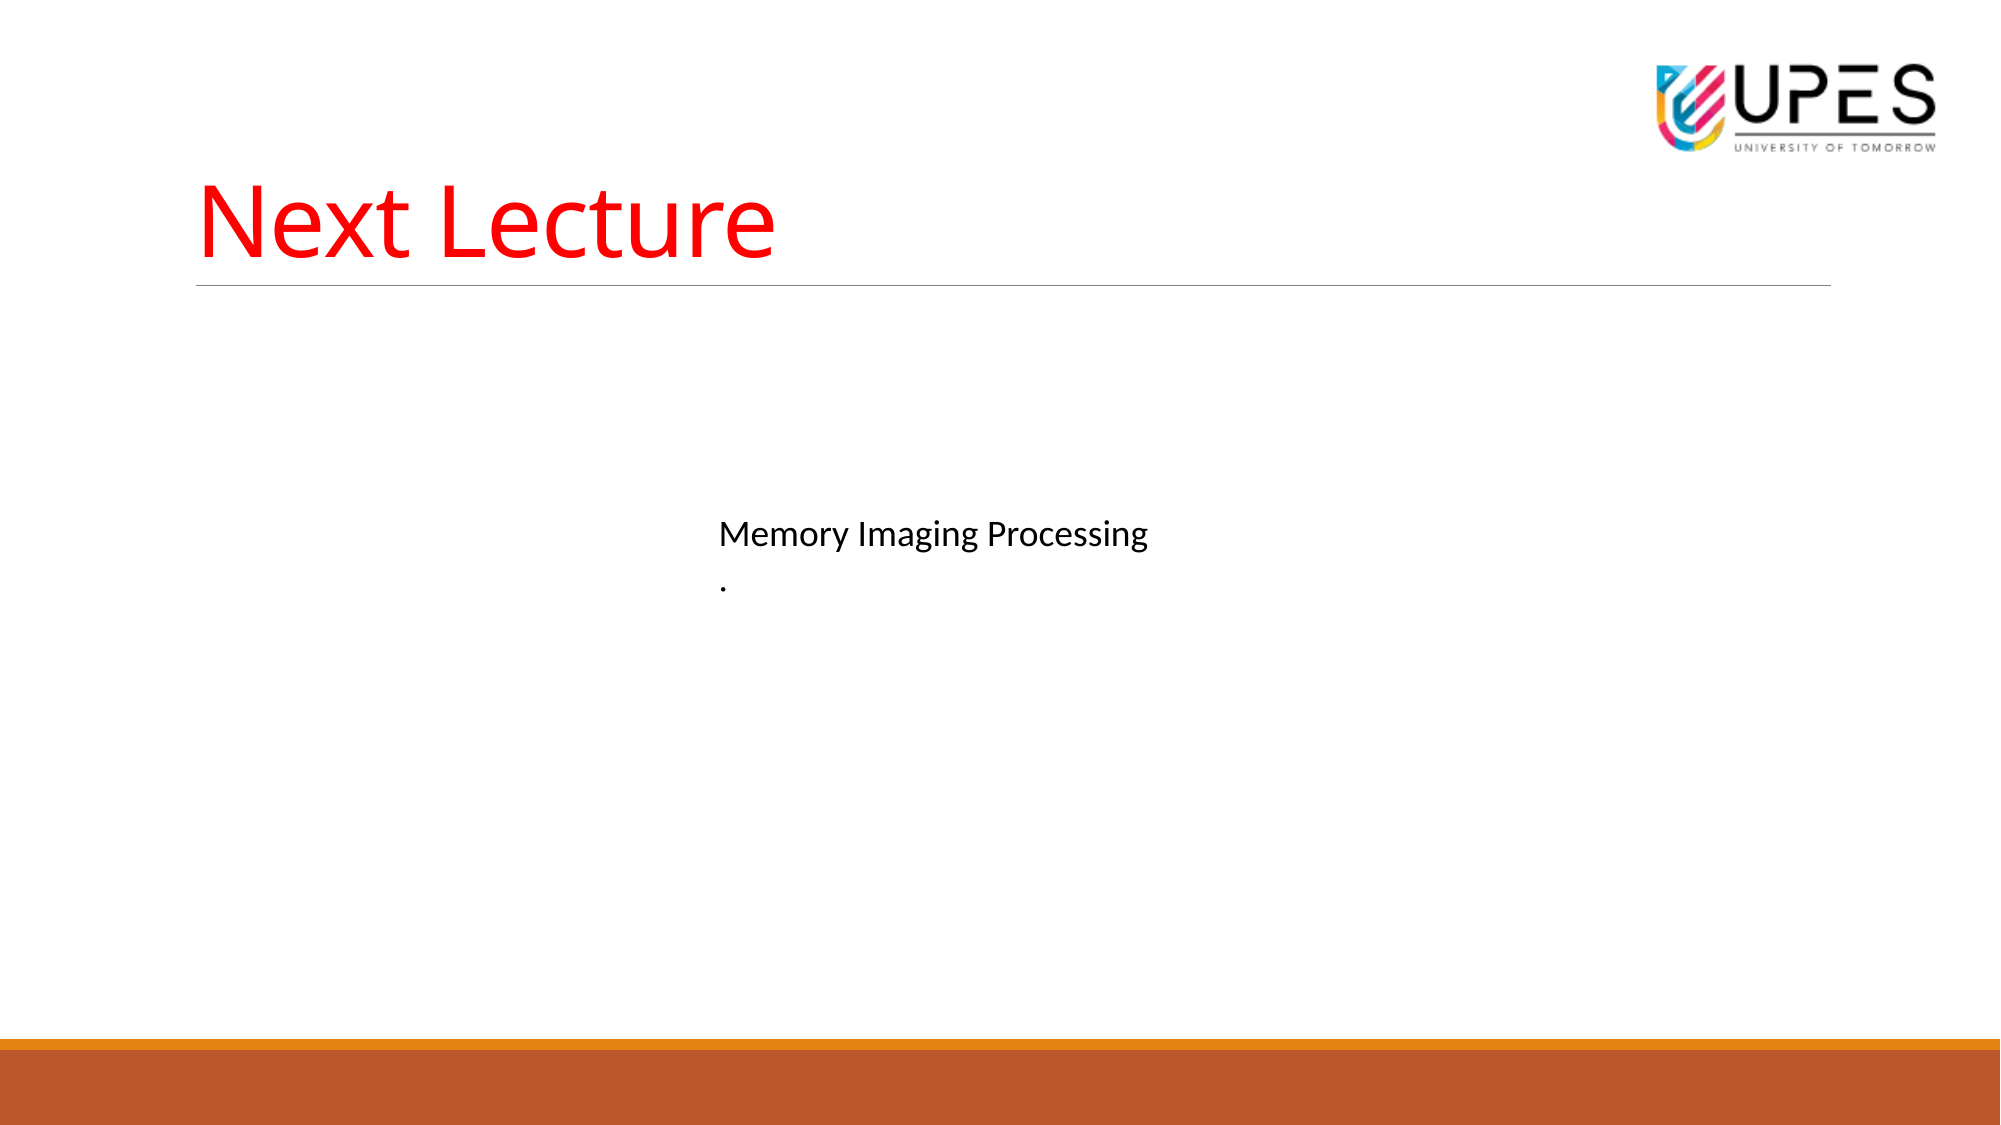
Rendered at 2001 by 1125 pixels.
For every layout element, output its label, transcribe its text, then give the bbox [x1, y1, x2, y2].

picture [1628, 46, 1963, 167]
text_box Memory Imaging Processing . [703, 501, 1704, 607]
title Next Lecture [180, 47, 1830, 285]
